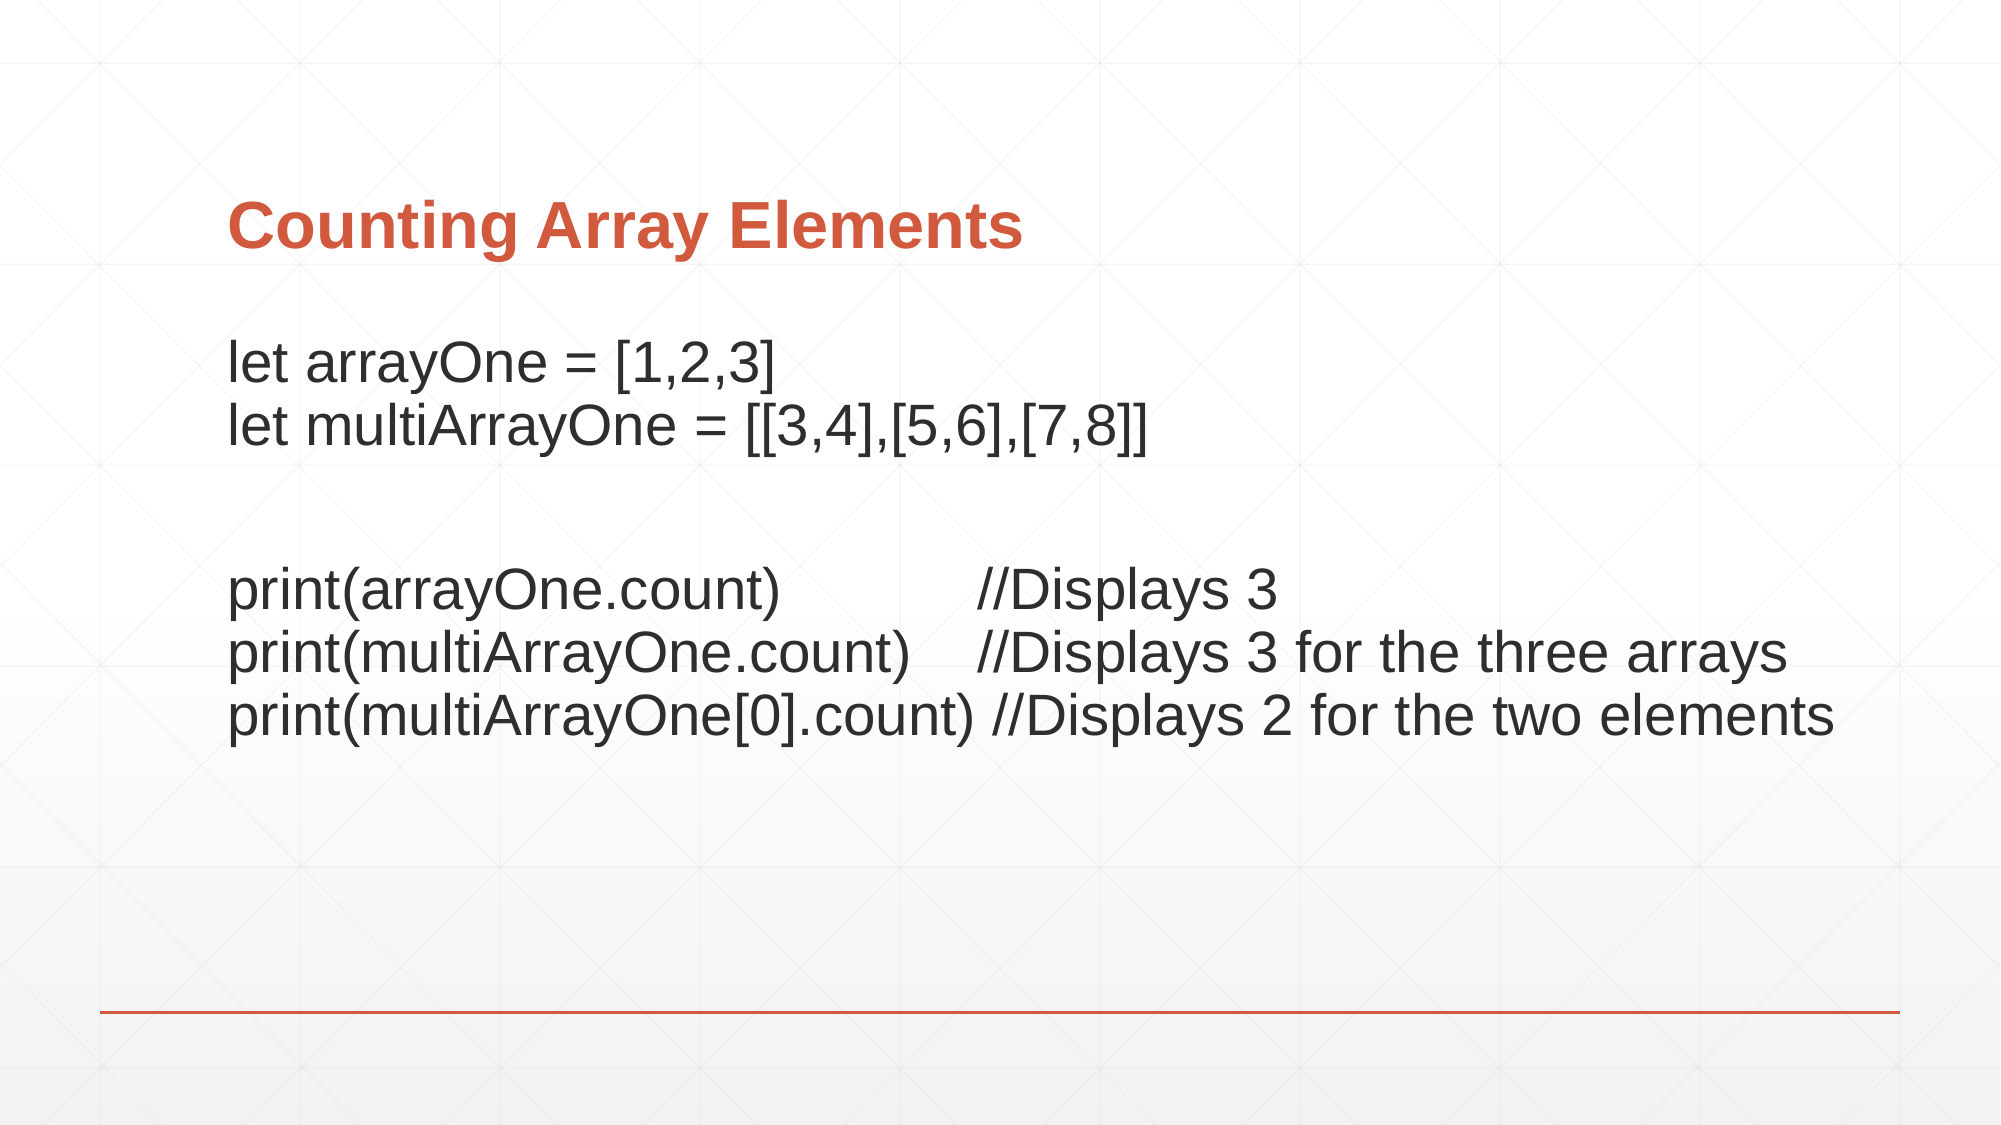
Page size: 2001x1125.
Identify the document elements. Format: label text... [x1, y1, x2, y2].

title Counting Array Elements [212, 82, 1788, 271]
list let arrayOne = [1,2,3] let multiArrayOne = [[3,4],[5,6],[7,8]] print(arrayOne.count) //Displays 3 print(multiArrayOne.count) //Displays 3 for the three arrays print(multiArrayOne[0].count) //Displays 2 for the two elements [212, 324, 1922, 950]
